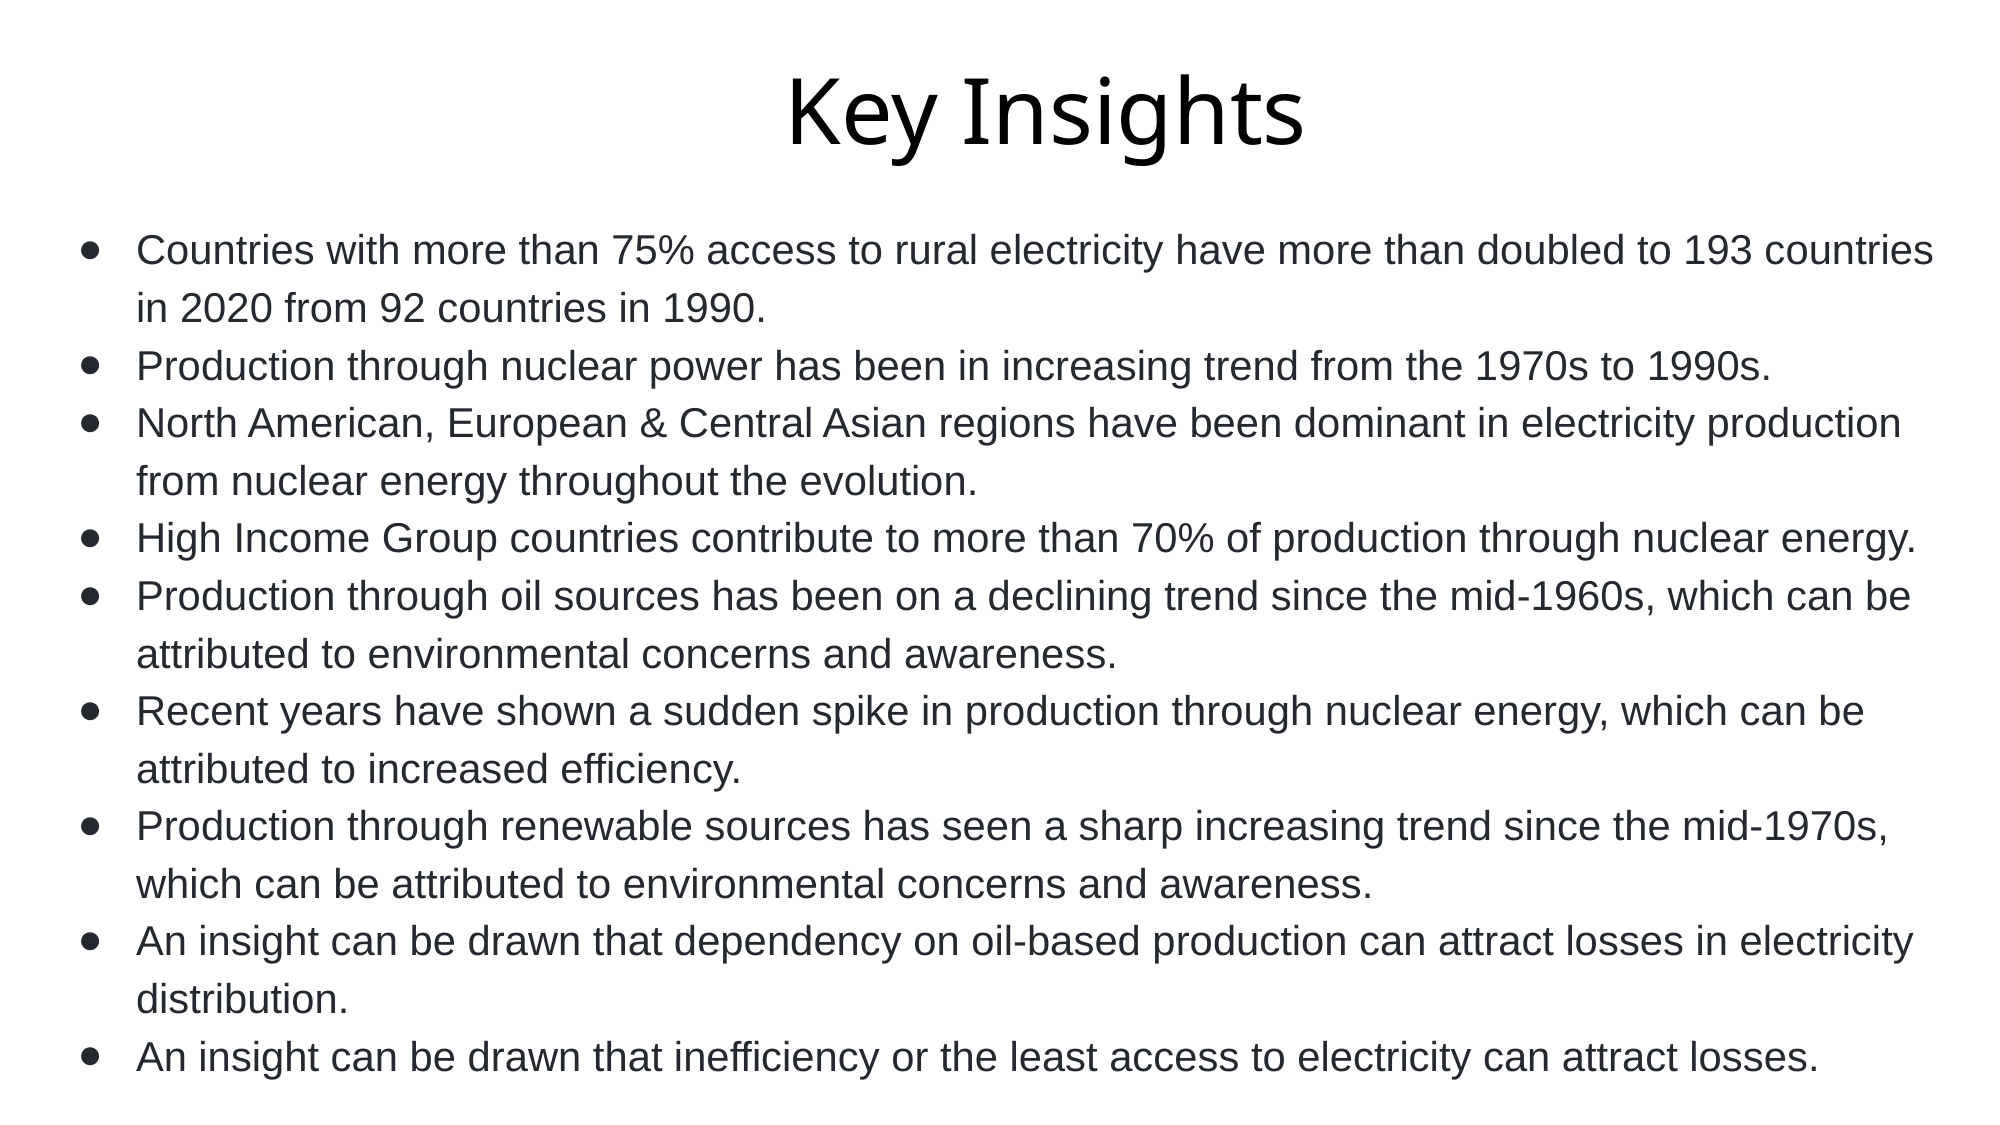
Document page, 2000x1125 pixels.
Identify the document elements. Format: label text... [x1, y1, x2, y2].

title Key Insights [199, 45, 1800, 172]
list Countries with more than 75% access to rural electricity have more than doubled to 193 countries in 2020 from 92 countries in 1990. Production through nuclear power has been in increasing trend from the 1970s to 1990s. North American, European & Central Asian regions have been dominant in electricity production from nuclear energy throughout the evolution. High Income Group countries contribute to more than 70% of production through nuclear energy. Production through oil sources has been on a declining trend since the mid-1960s, which can be attributed to environmental concerns and awareness. Recent years have shown a sudden spike in production through nuclear energy, which can be attributed to increased efficiency. Production through renewable sources has seen a sharp increasing trend since the mid-1970s, which can be attributed to environmental concerns and awareness. An insight can be drawn that dependency on oil-based production can attract losses in electricity distribution. An insight can be drawn that inefficiency or the least access to electricity can attract losses. [46, 208, 1960, 1089]
